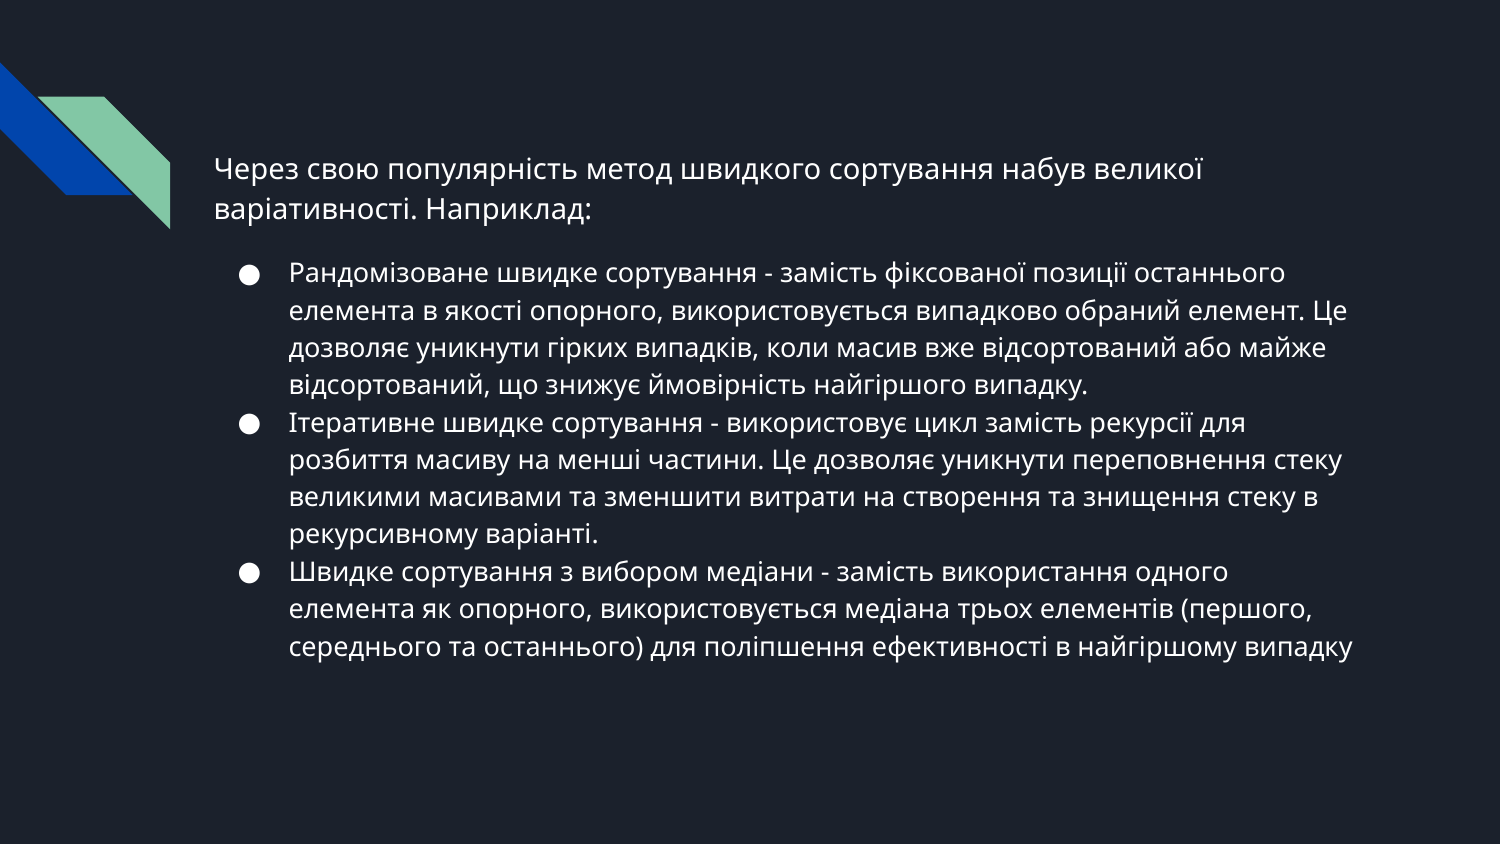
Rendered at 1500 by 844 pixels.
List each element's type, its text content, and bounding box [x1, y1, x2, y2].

list Через свою популярність метод швидкого сортування набув великої варіативності. Наприклад: Рандомізоване швидке сортування - замість фіксованої позиції останнього елемента в якості опорного, використовується випадково обраний елемент. Це дозволяє уникнути гірких випадків, коли масив вже відсортований або майже відсортований, що знижує ймовірність найгіршого випадку. Ітеративне швидке сортування - використовує цикл замість рекурсії для розбиття масиву на менші частини. Це дозволяє уникнути переповнення стеку великими масивами та зменшити витрати на створення та знищення стеку в рекурсивному варіанті. Швидке сортування з вибором медіани - замість використання одного елемента як опорного, використовується медіана трьох елементів (першого, середнього та останнього) для поліпшення ефективності в найгіршому випадку [198, 130, 1368, 735]
